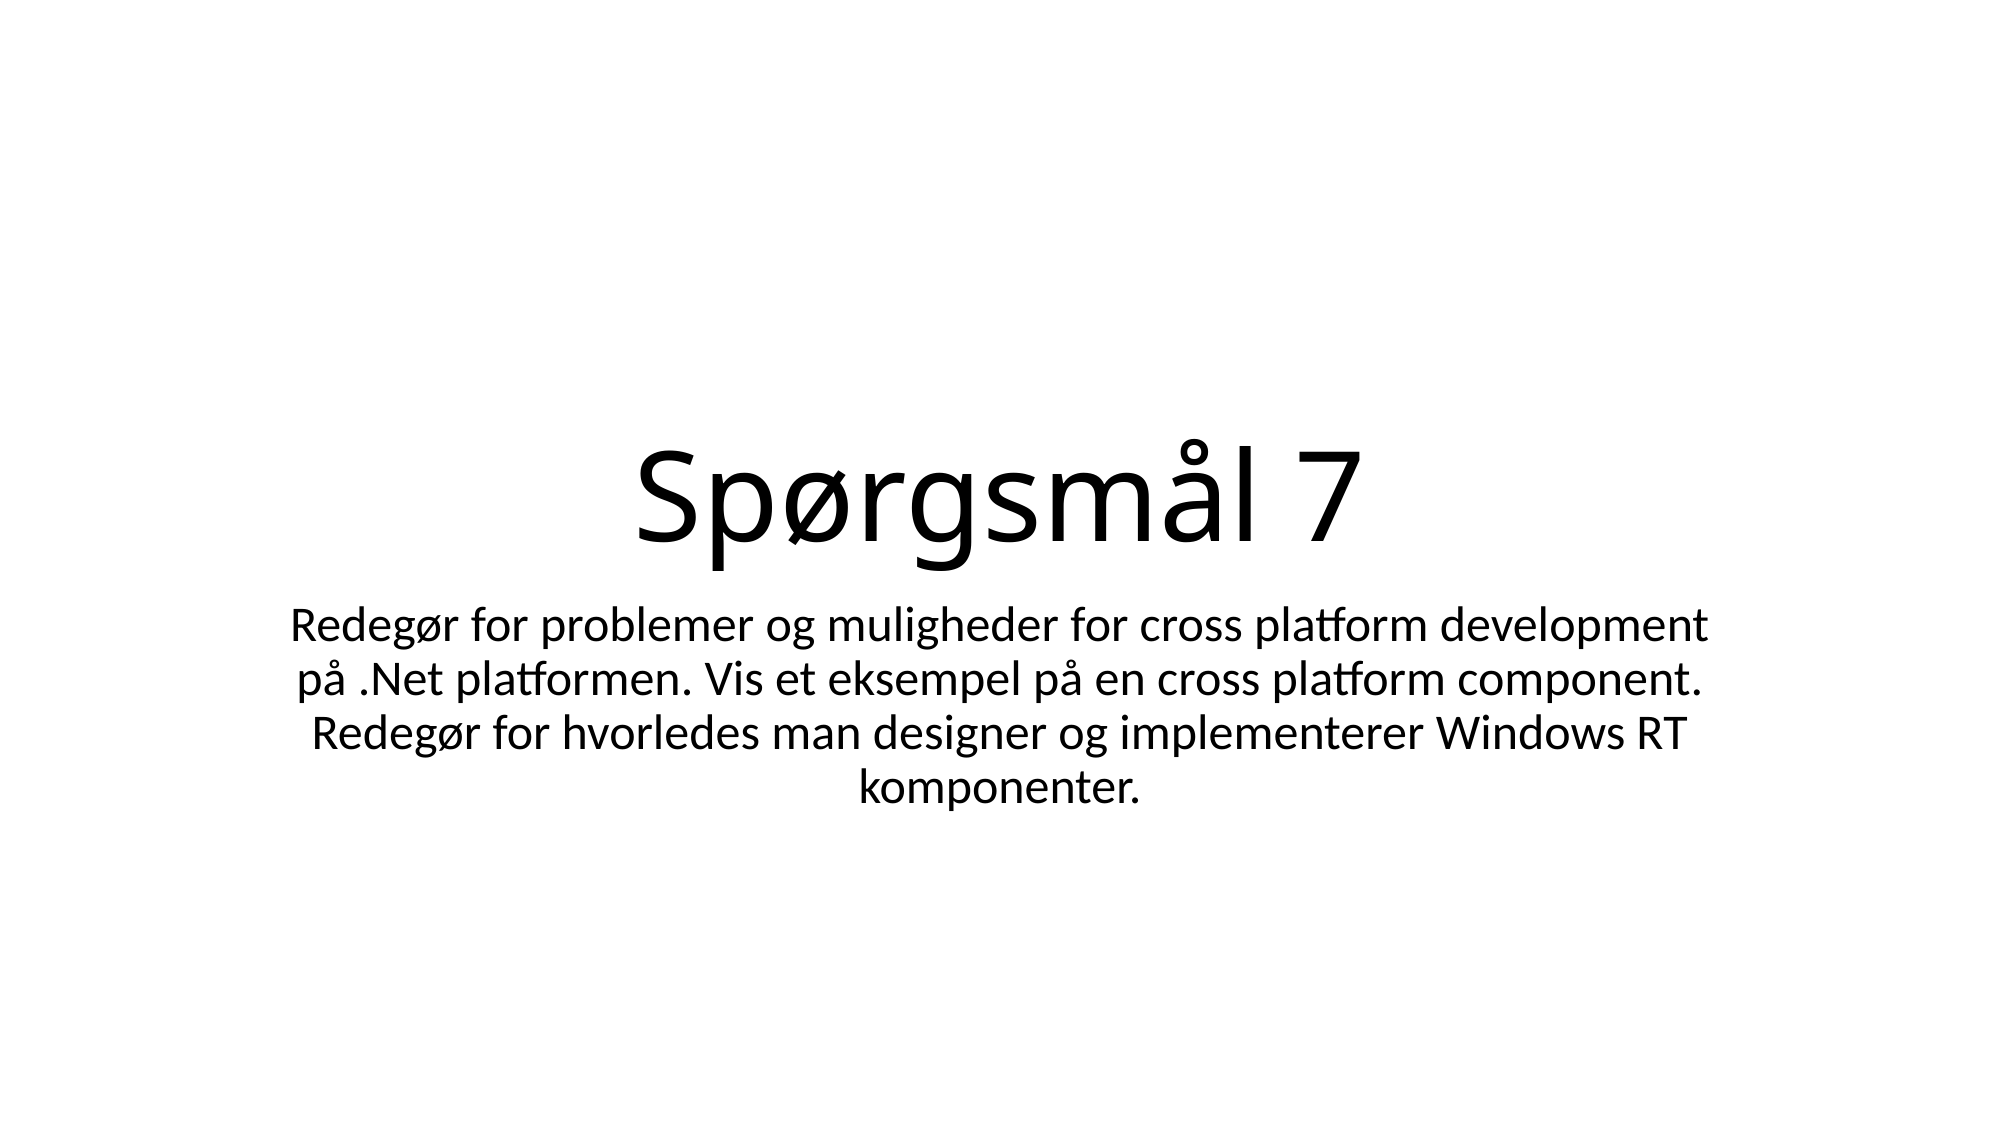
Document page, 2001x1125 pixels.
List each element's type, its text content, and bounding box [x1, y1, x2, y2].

title Spørgsmål 7 [249, 184, 1750, 576]
subtitle Redegør for problemer og muligheder for cross platform development på .Net platformen. Vis et eksempel på en cross platform component. Redegør for hvorledes man designer og implementerer Windows RT komponenter. [249, 590, 1750, 863]
